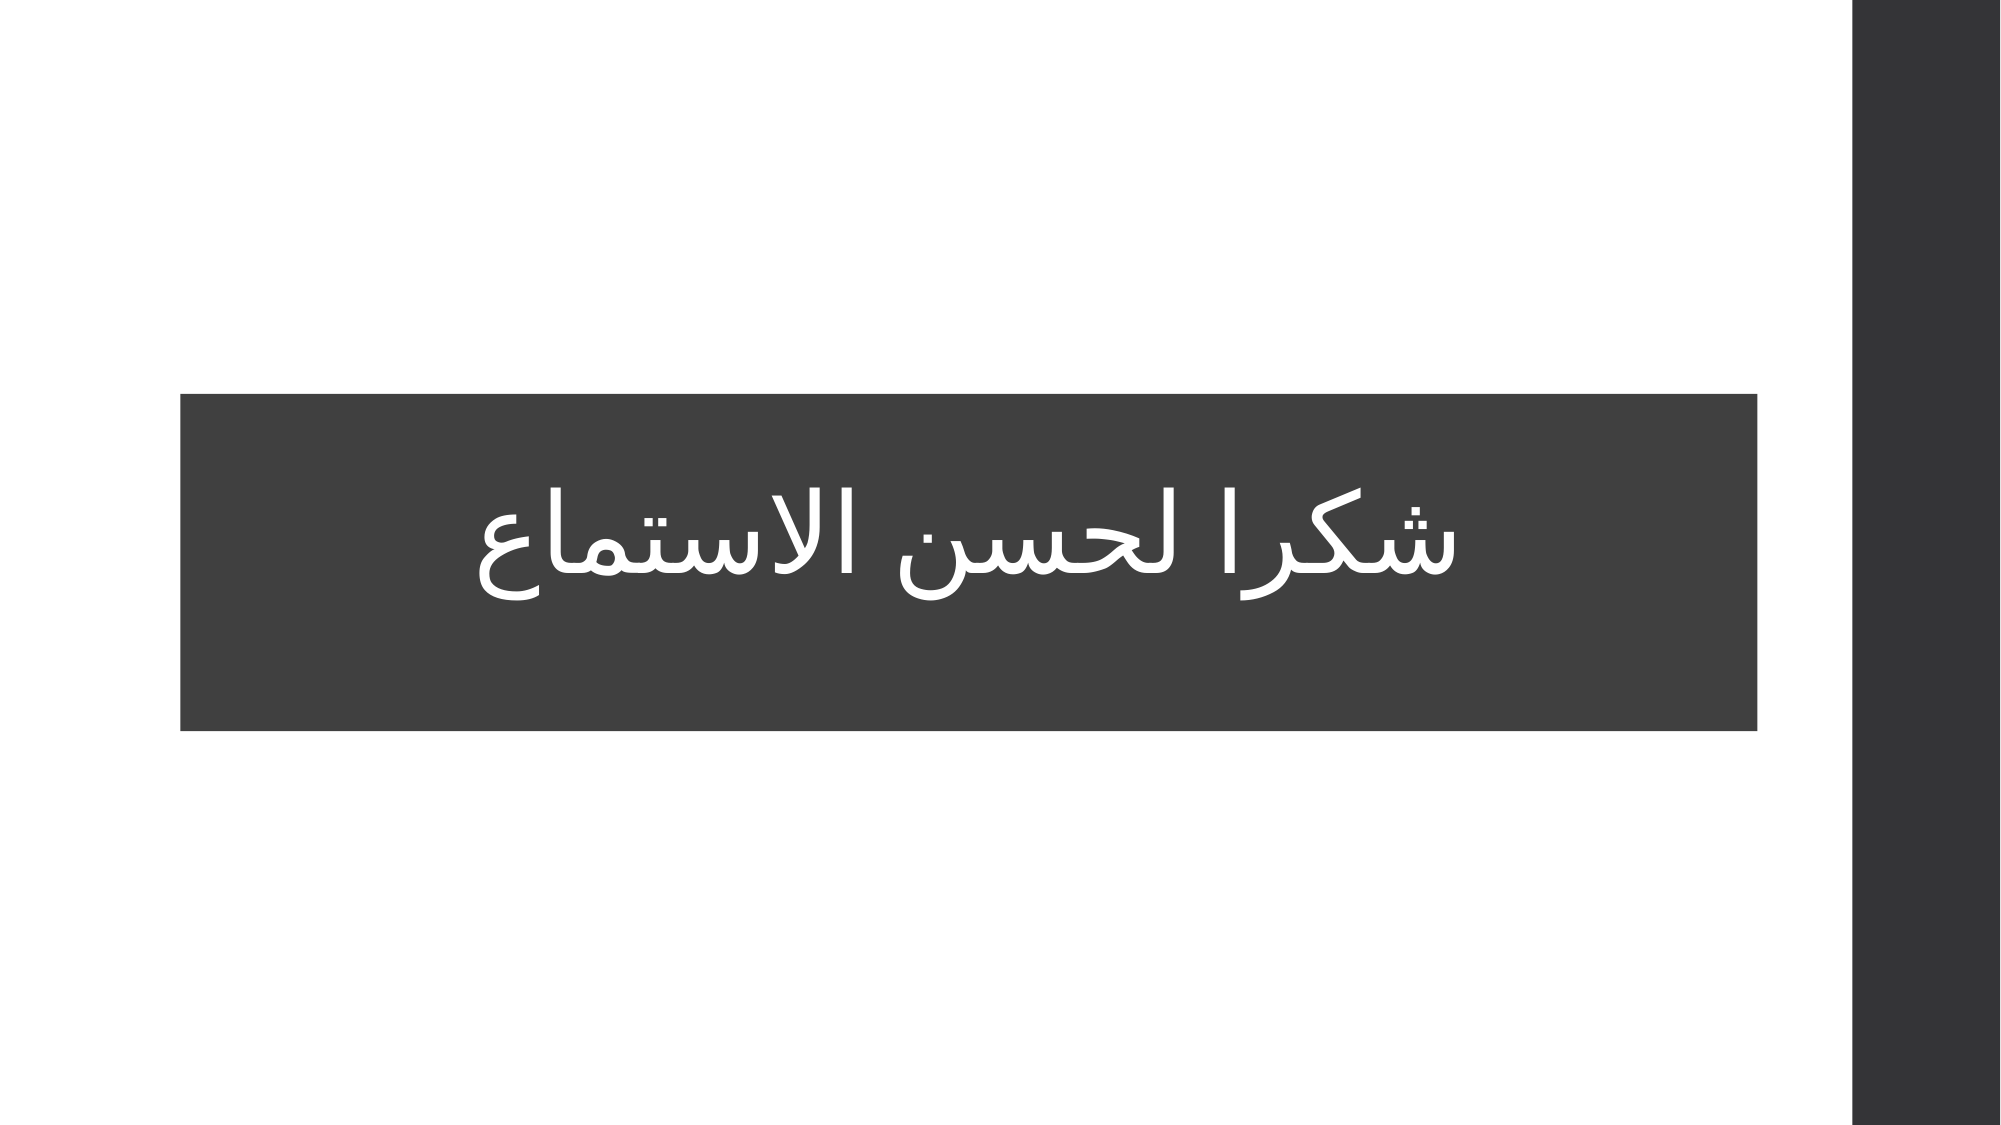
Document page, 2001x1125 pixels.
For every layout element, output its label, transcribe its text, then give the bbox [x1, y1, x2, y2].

list شكرا لحسن الاستماع [180, 393, 1758, 732]
